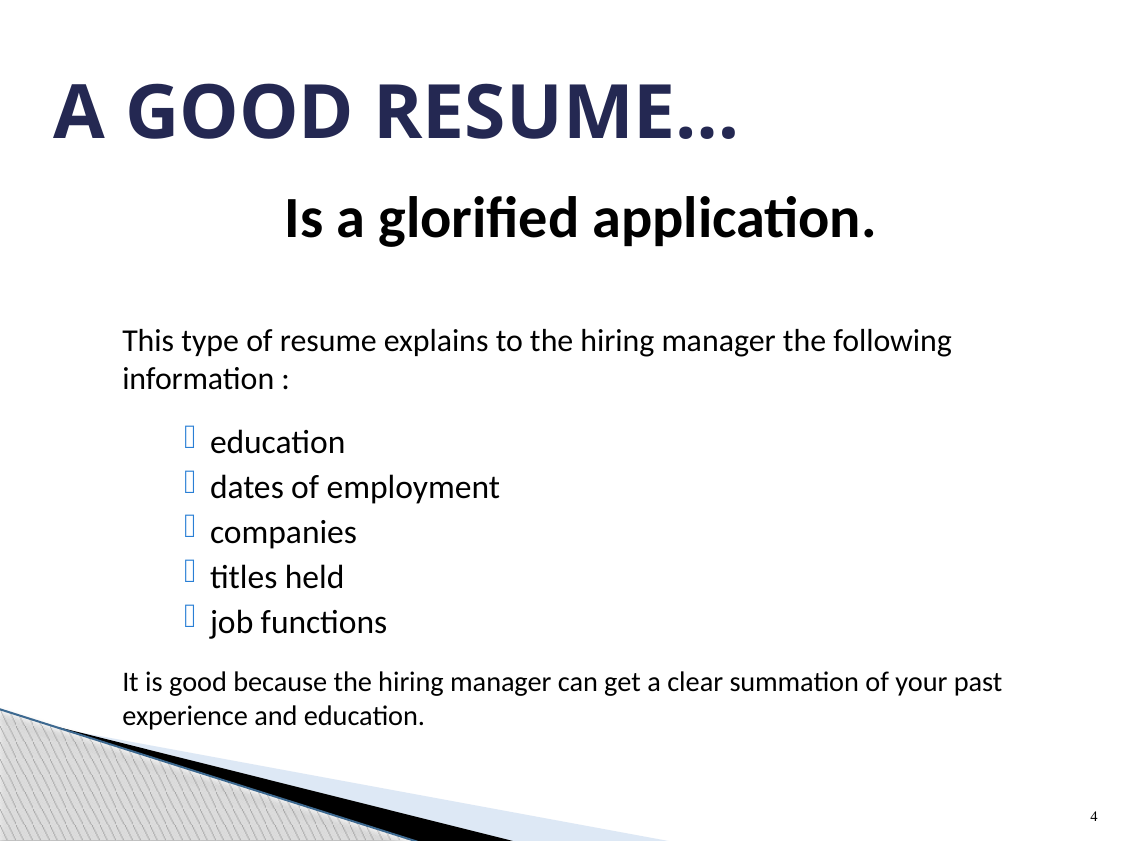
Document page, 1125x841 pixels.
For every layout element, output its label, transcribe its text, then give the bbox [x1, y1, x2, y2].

title A Good Resume… [42, 29, 854, 187]
list This type of resume explains to the hiring manager the following information : education dates of employment companies titles held job functions It is good because the hiring manager can get a clear summation of your past experience and education. [101, 313, 1024, 739]
slide_number 4 [1063, 784, 1109, 830]
text_box Is a glorified application. [259, 171, 905, 257]
